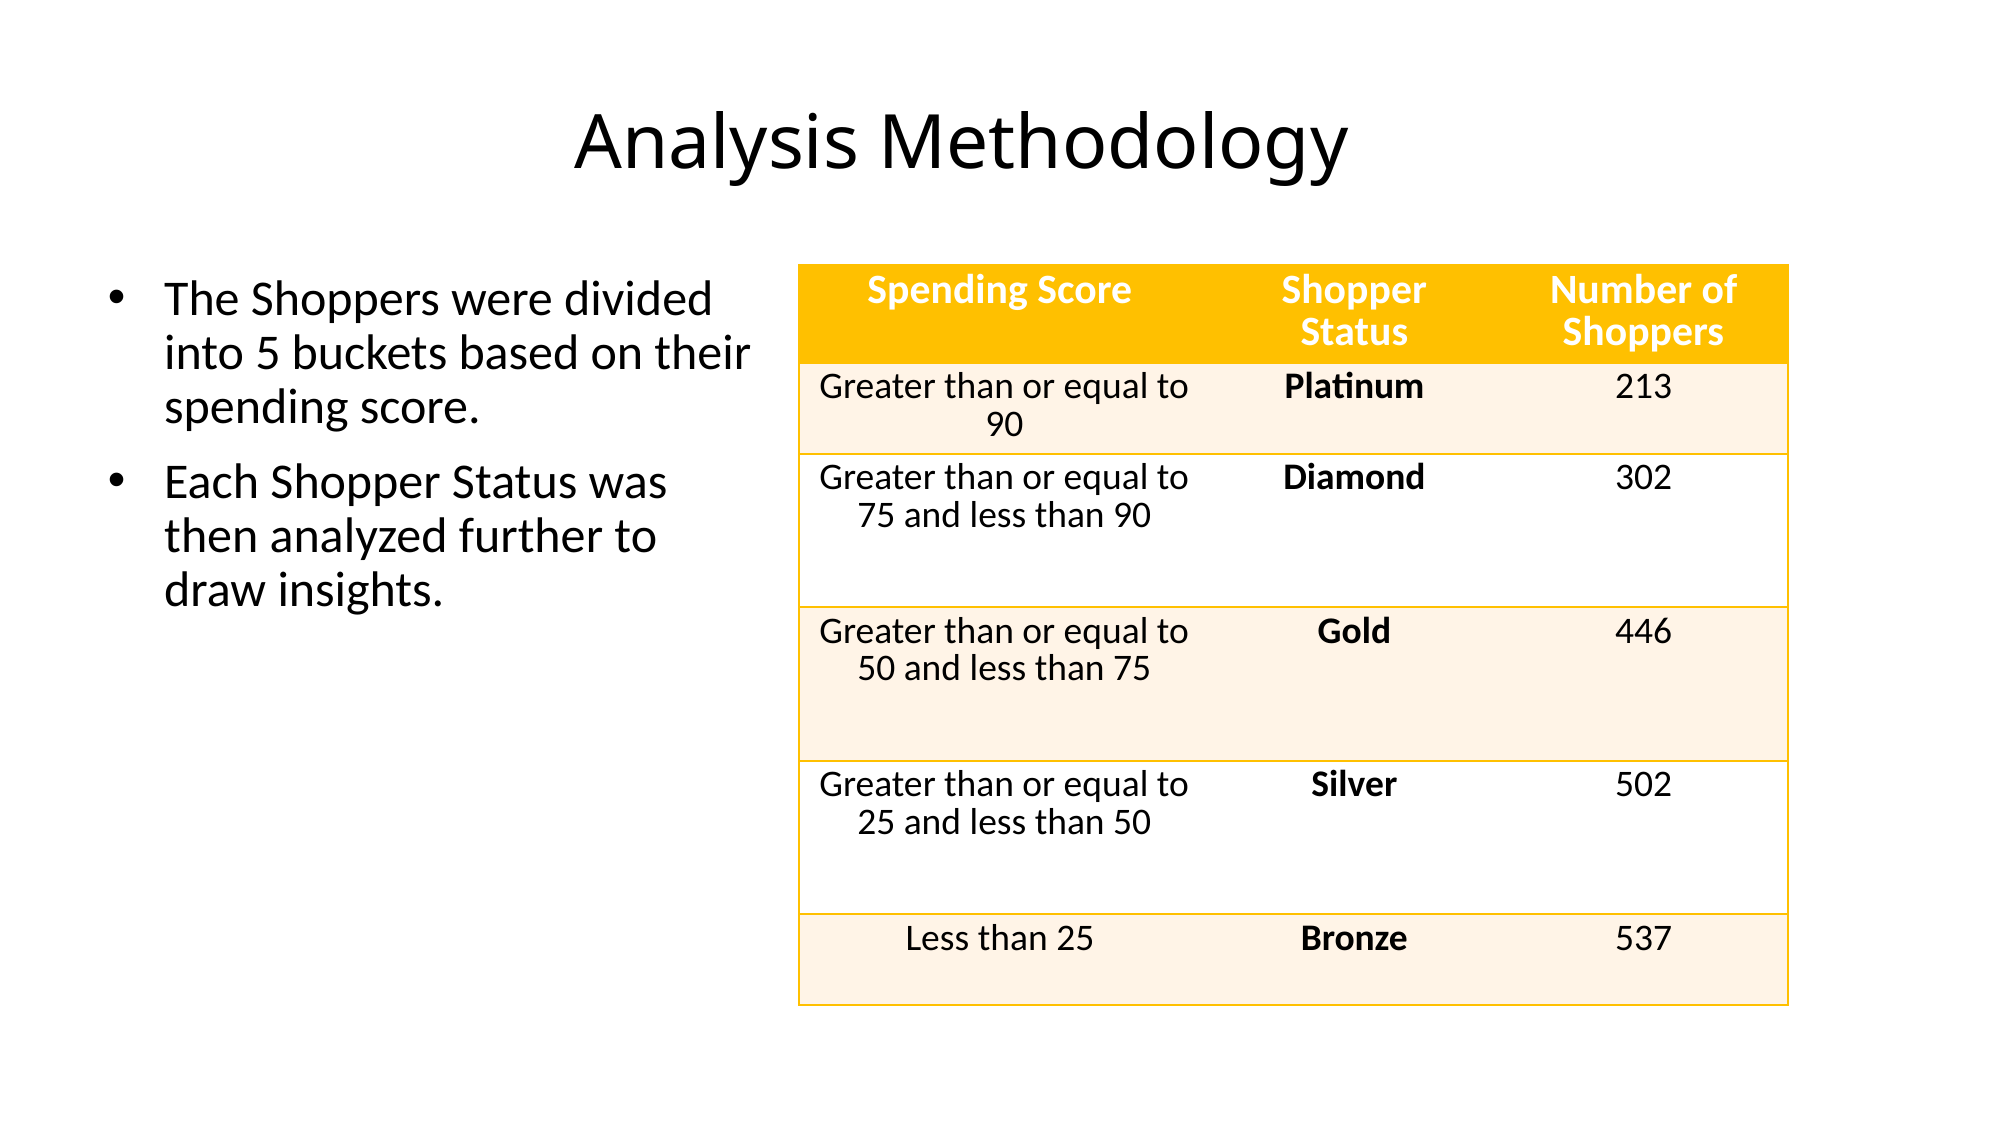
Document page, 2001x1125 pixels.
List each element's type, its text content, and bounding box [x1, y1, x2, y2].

table_cell 213 [1499, 364, 1787, 453]
table_cell Platinum [1210, 364, 1499, 453]
table_cell Greater than or equal to 50 and less than 75 [800, 608, 1210, 760]
table_cell Greater than or equal to 90 [800, 364, 1210, 453]
table_cell Diamond [1210, 455, 1499, 606]
table_cell 502 [1499, 762, 1787, 913]
subtitle The Shoppers were divided into 5 buckets based on their spending score. Each Shopper Status was then analyzed further to draw insights. [92, 264, 768, 1041]
table_cell Silver [1210, 762, 1499, 913]
table_cell Greater than or equal to 75 and less than 90 [800, 455, 1210, 606]
table_cell Greater than or equal to 25 and less than 50 [800, 762, 1210, 913]
table_header Spending Score [800, 266, 1210, 362]
table_cell 446 [1499, 608, 1787, 760]
table_cell Less than 25 [800, 915, 1210, 1004]
table_header Number of Shoppers [1499, 266, 1787, 362]
table_cell 302 [1499, 455, 1787, 606]
table_header Shopper Status [1210, 266, 1499, 362]
title Analysis Methodology [211, 47, 1712, 193]
table_cell Gold [1210, 608, 1499, 760]
table_cell 537 [1499, 915, 1787, 1004]
table_cell Bronze [1210, 915, 1499, 1004]
